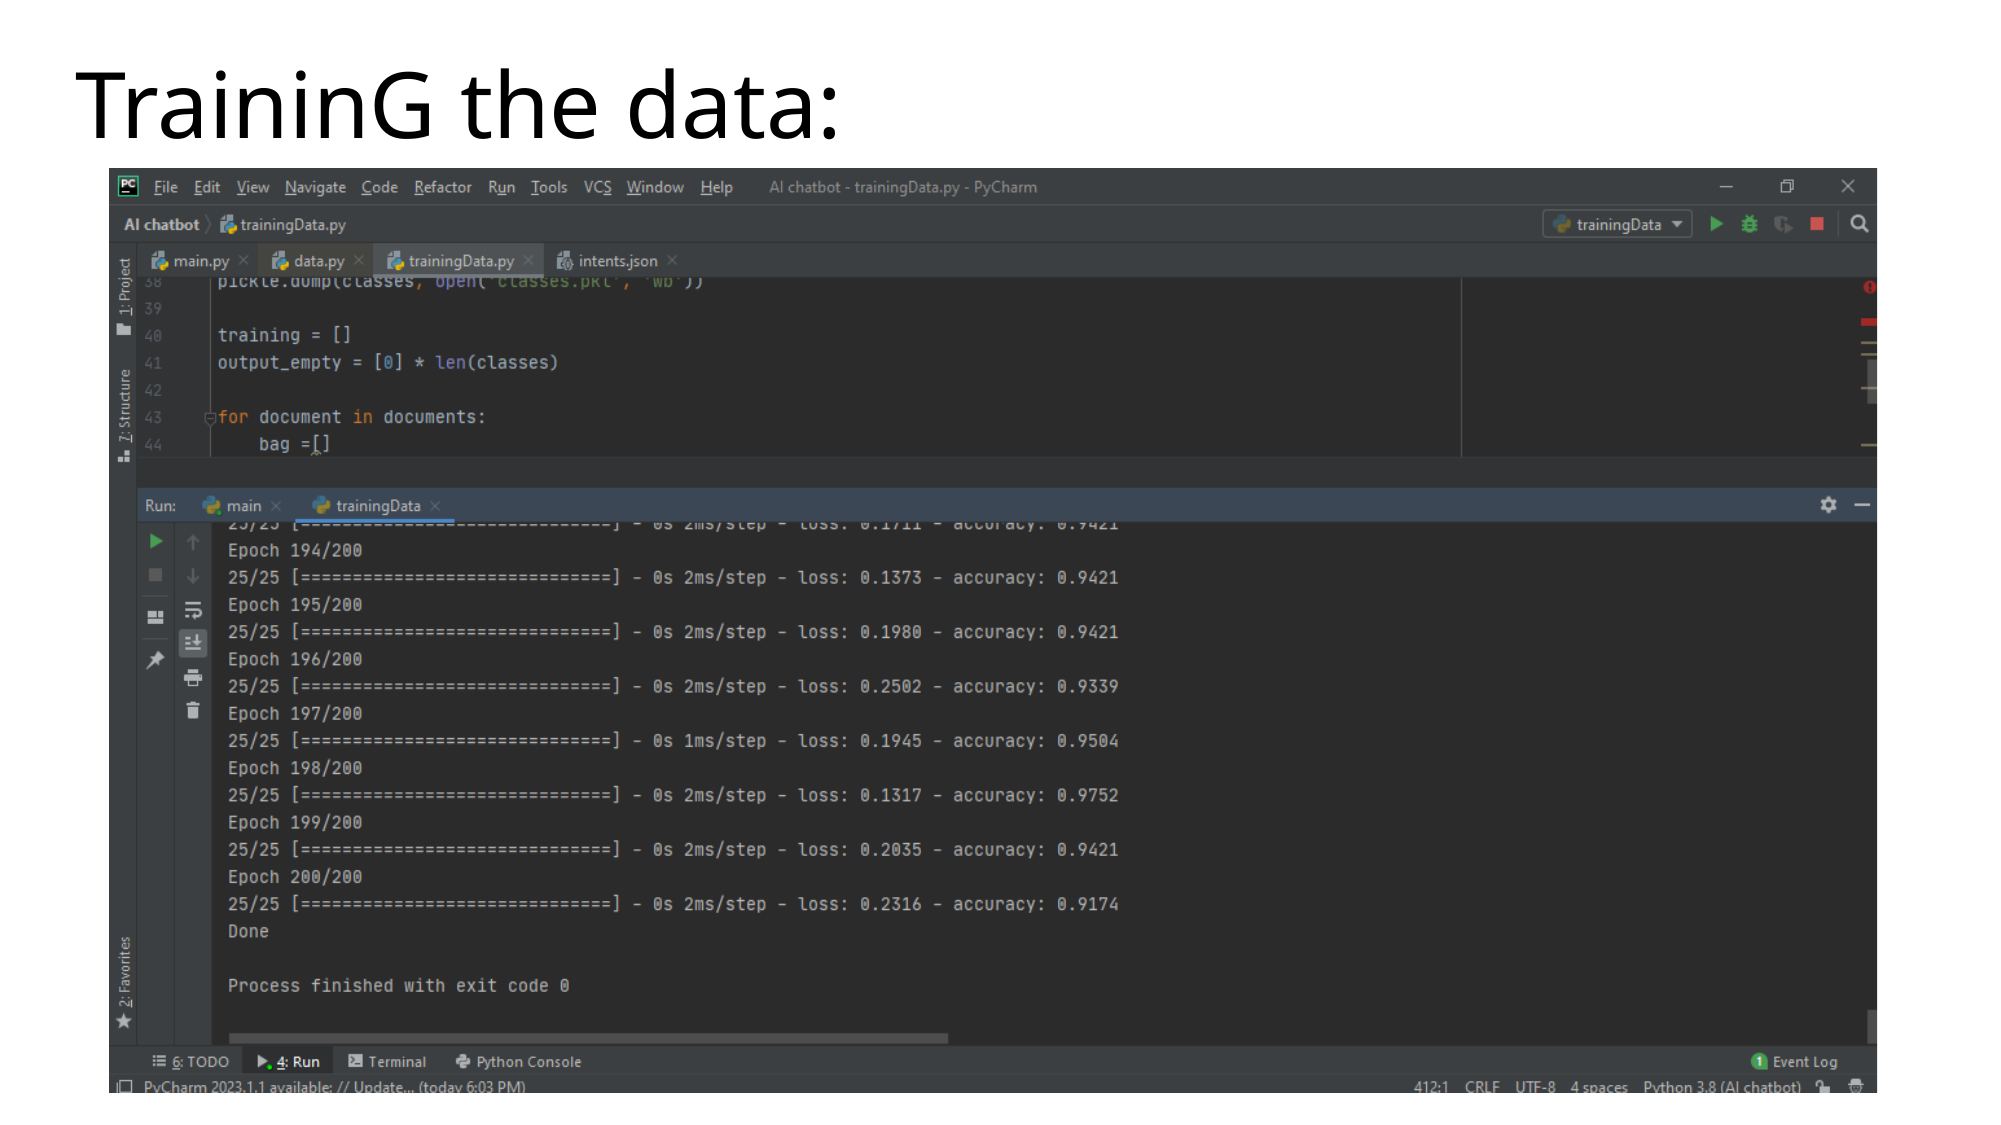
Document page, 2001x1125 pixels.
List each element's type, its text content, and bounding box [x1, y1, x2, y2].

picture [108, 168, 1878, 1094]
title TraininG the data: [60, 0, 1786, 218]
